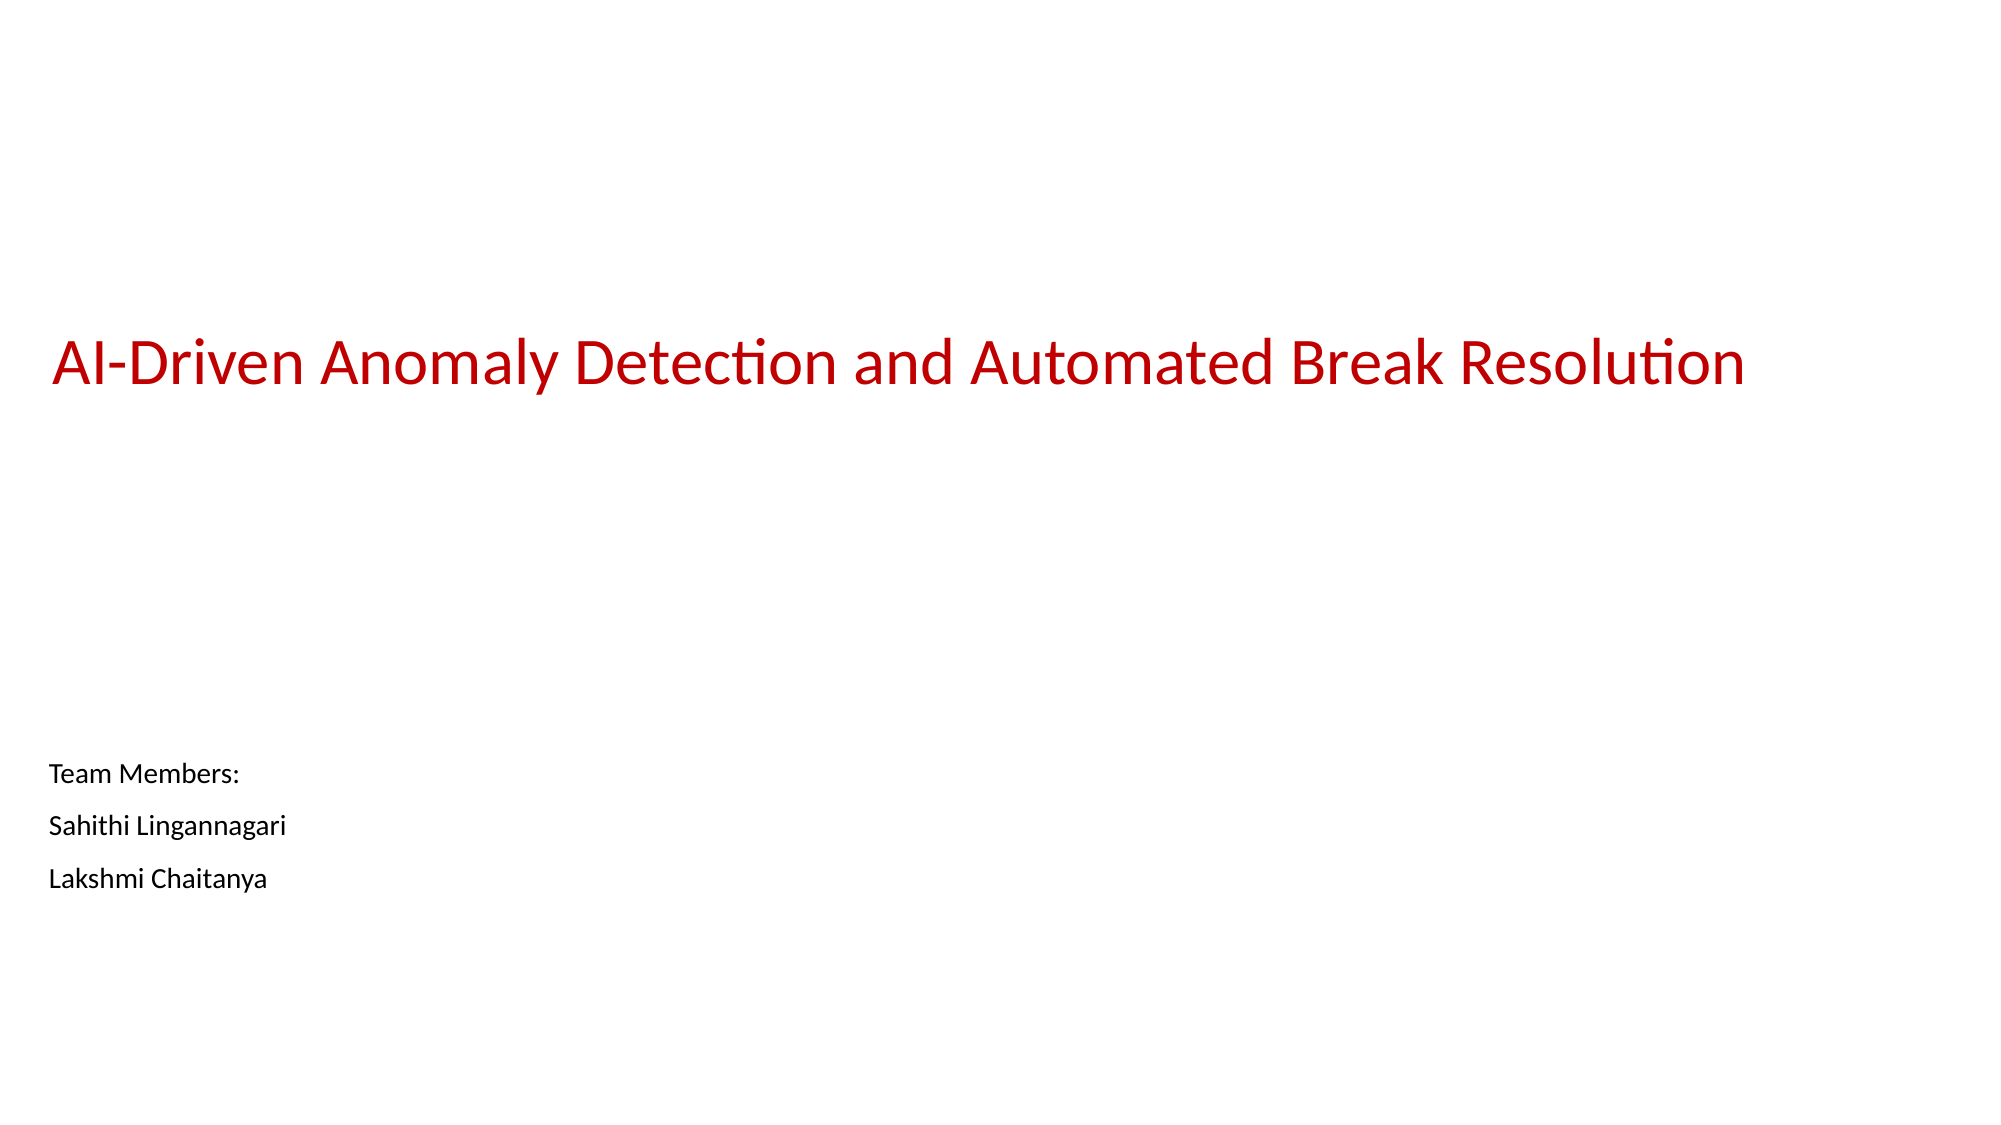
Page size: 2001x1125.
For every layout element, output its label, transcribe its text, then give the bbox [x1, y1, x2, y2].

subtitle Team Members: Sahithi Lingannagari Lakshmi Chaitanya [33, 750, 1534, 1023]
title AI-Driven Anomaly Detection and Automated Break Resolution [33, 14, 1767, 407]
